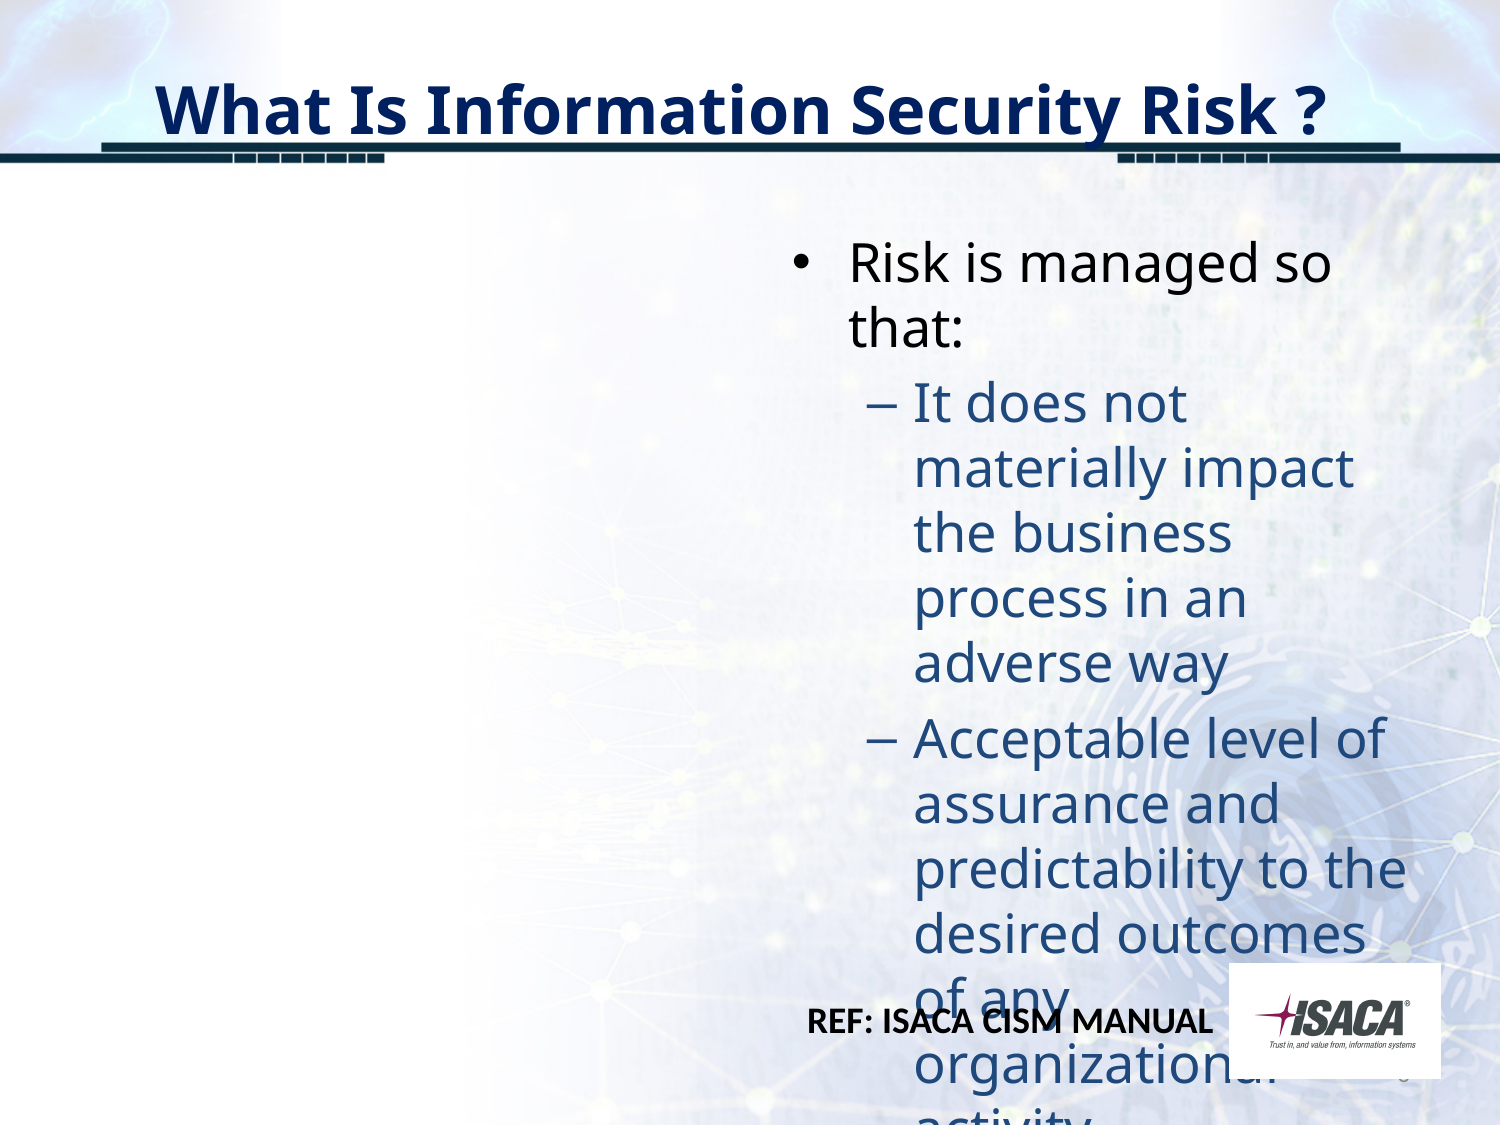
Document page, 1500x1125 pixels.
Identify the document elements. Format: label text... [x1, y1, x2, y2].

text_box REF: ISACA CISM MANUAL [792, 988, 1224, 1049]
list Risk is managed so that: It does not materially impact the business process in an adverse way Acceptable level of assurance and predictability to the desired outcomes of any organizational activity [776, 220, 1432, 1038]
slide_number 3 [1074, 1049, 1425, 1103]
title What Is Information Security Risk ? [75, 34, 1425, 182]
picture [0, 0, 1500, 1125]
